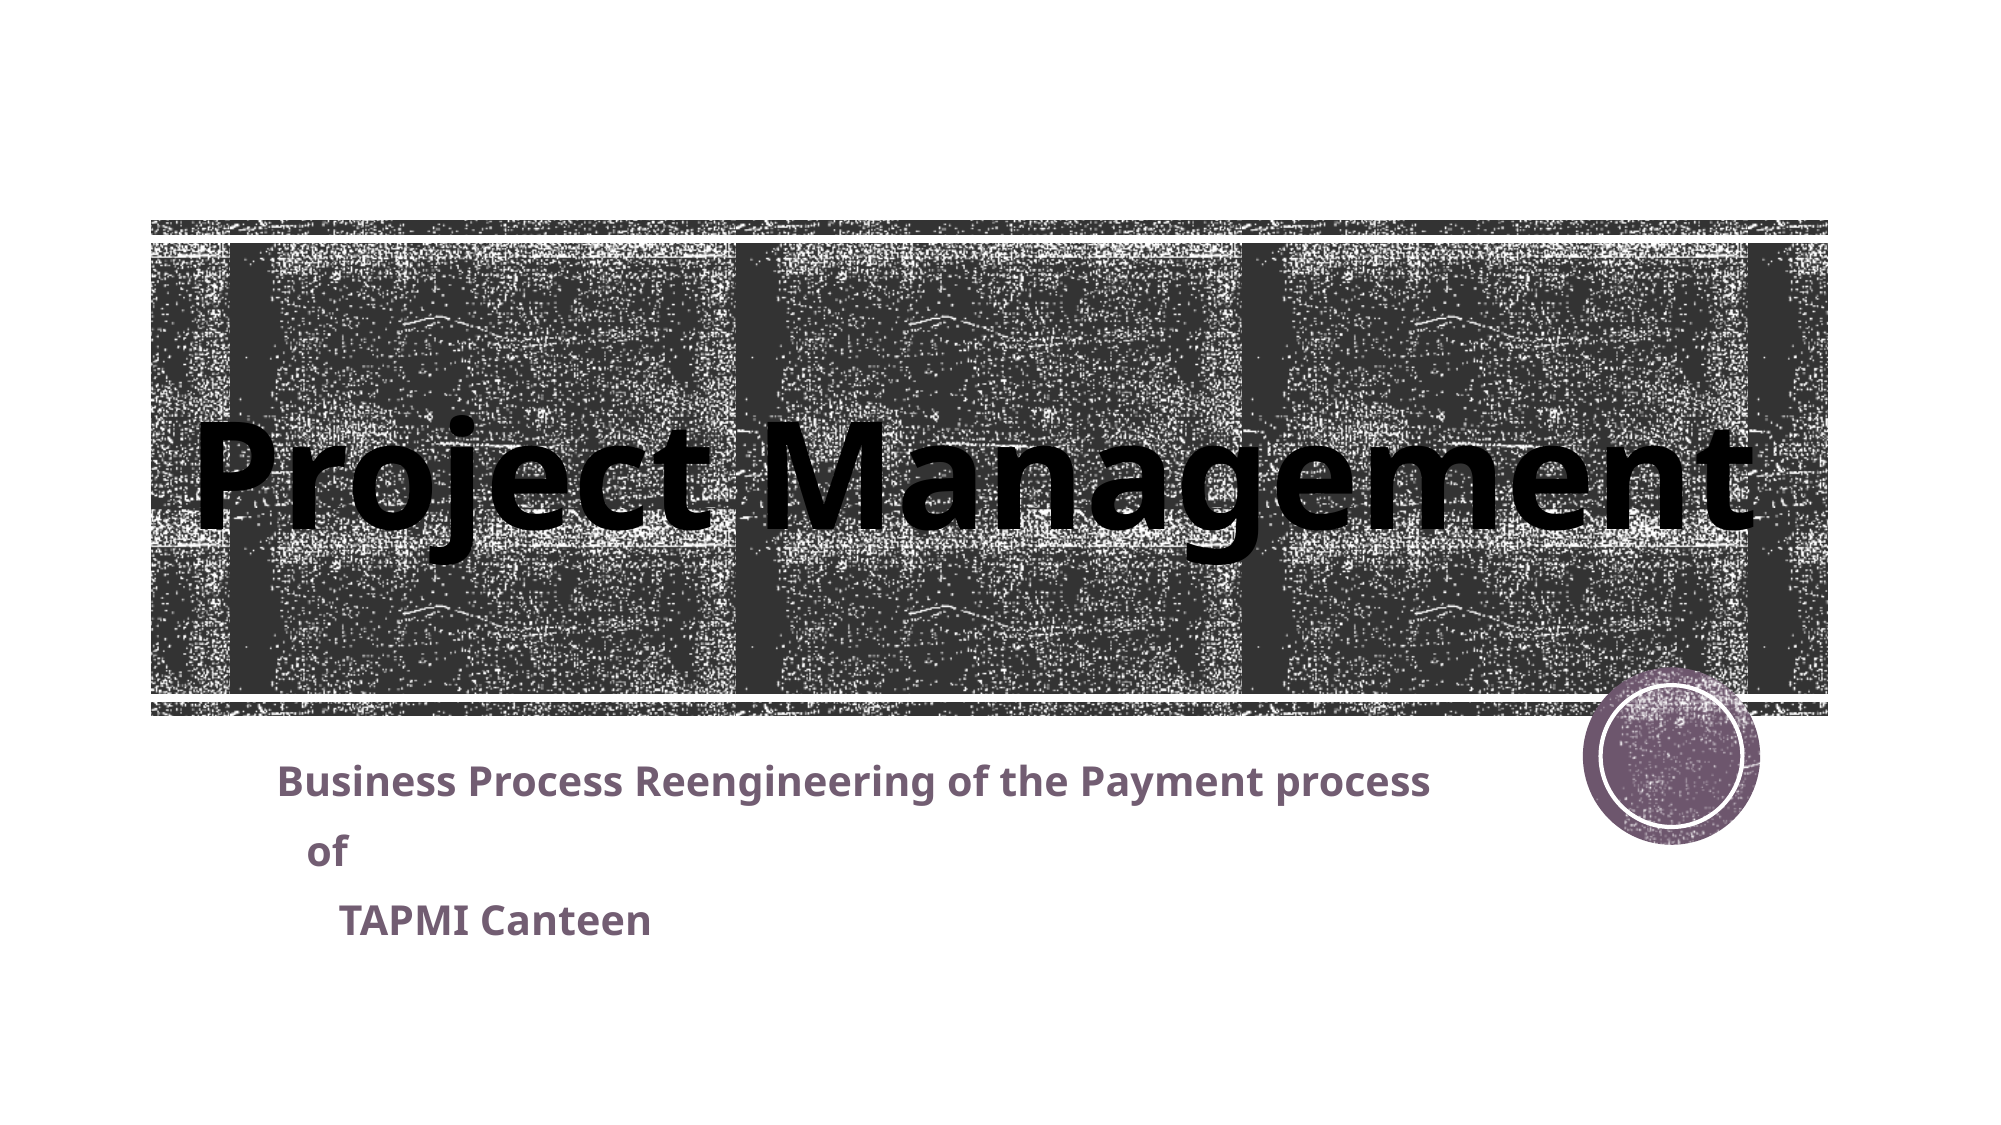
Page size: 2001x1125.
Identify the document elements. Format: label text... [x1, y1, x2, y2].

subtitle Business Process Reengineering of the Payment process of TAPMI Canteen [132, 753, 1808, 953]
title Project Management [172, 234, 1808, 733]
